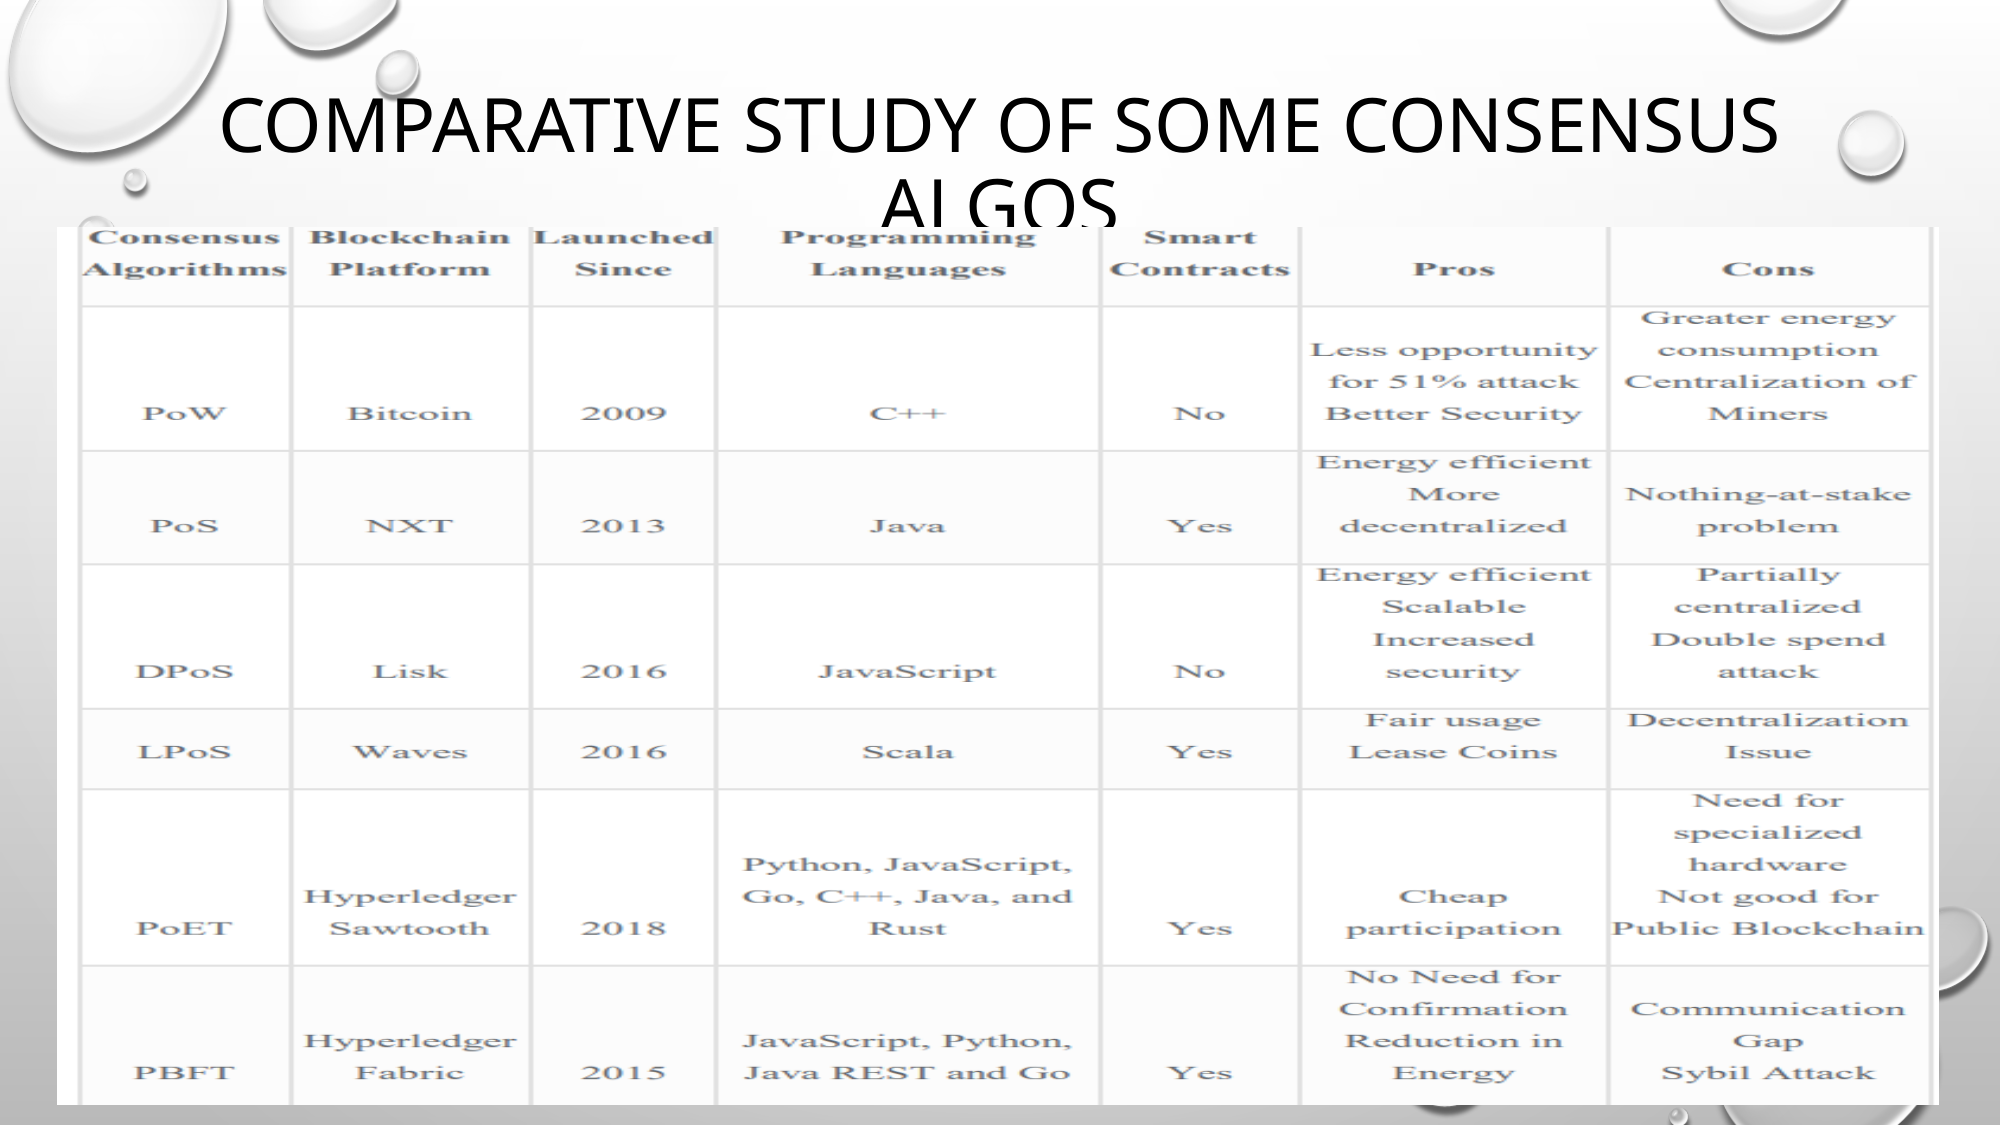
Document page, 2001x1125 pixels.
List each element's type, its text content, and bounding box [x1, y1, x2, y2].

title Comparative STUDY OF SOME CONSENSUS ALGOS [149, 98, 1851, 226]
picture [0, 0, 2000, 1125]
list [56, 226, 1939, 1105]
